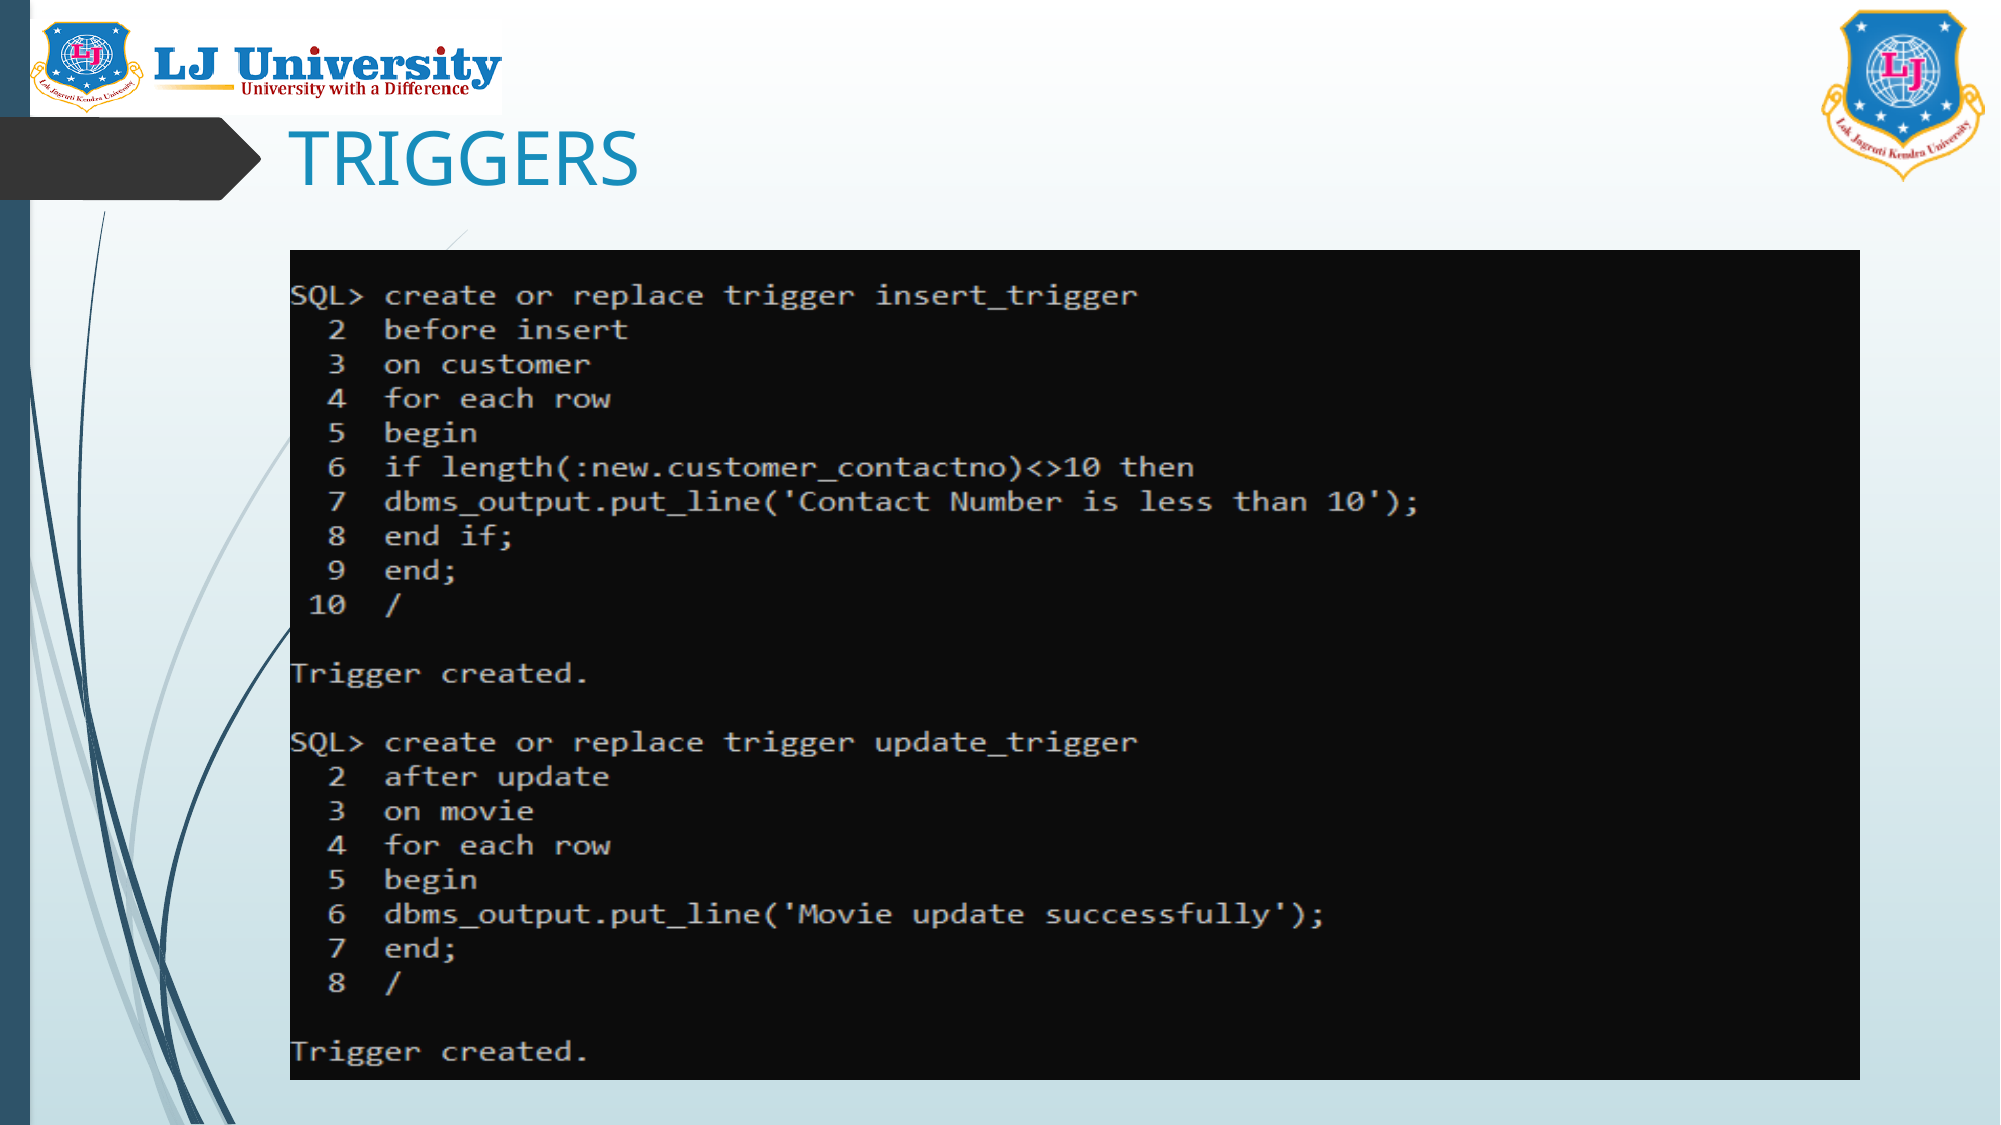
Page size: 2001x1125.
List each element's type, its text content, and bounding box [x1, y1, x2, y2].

picture [1821, 9, 1985, 182]
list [289, 250, 1861, 1080]
title TRIGGERS [273, 102, 1822, 220]
picture [29, 19, 502, 116]
